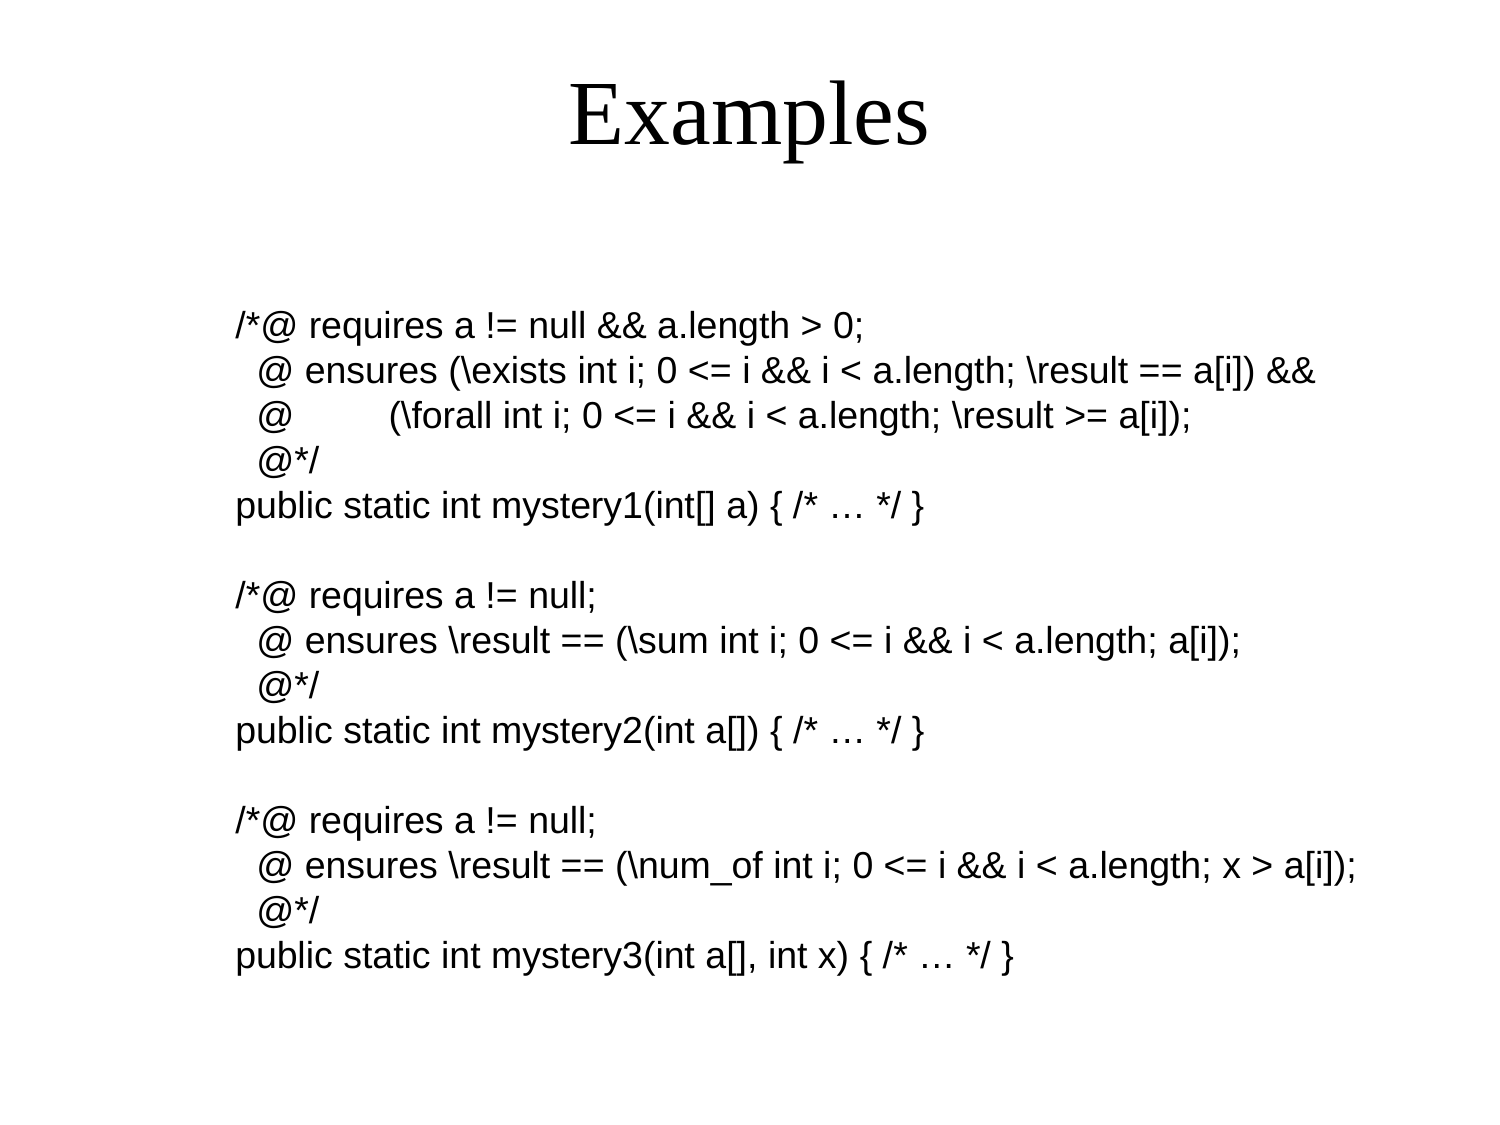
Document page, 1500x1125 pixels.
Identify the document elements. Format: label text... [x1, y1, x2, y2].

title Examples [75, 45, 1425, 233]
text_box /*@ requires a != null && a.length > 0; @ ensures (\exists int i; 0 <= i && i < a.length; \result == a[i]) && @ (\forall int i; 0 <= i && i < a.length; \result >= a[i]); @*/ public static int mystery1(int[] a) { /* … */ } /*@ requires a != null; @ ensures \result == (\sum int i; 0 <= i && i < a.length; a[i]); @*/ public static int mystery2(int a[]) { /* … */ } /*@ requires a != null; @ ensures \result == (\num_of int i; 0 <= i && i < a.length; x > a[i]); @*/ public static int mystery3(int a[], int x) { /* … */ } [178, 293, 1427, 984]
